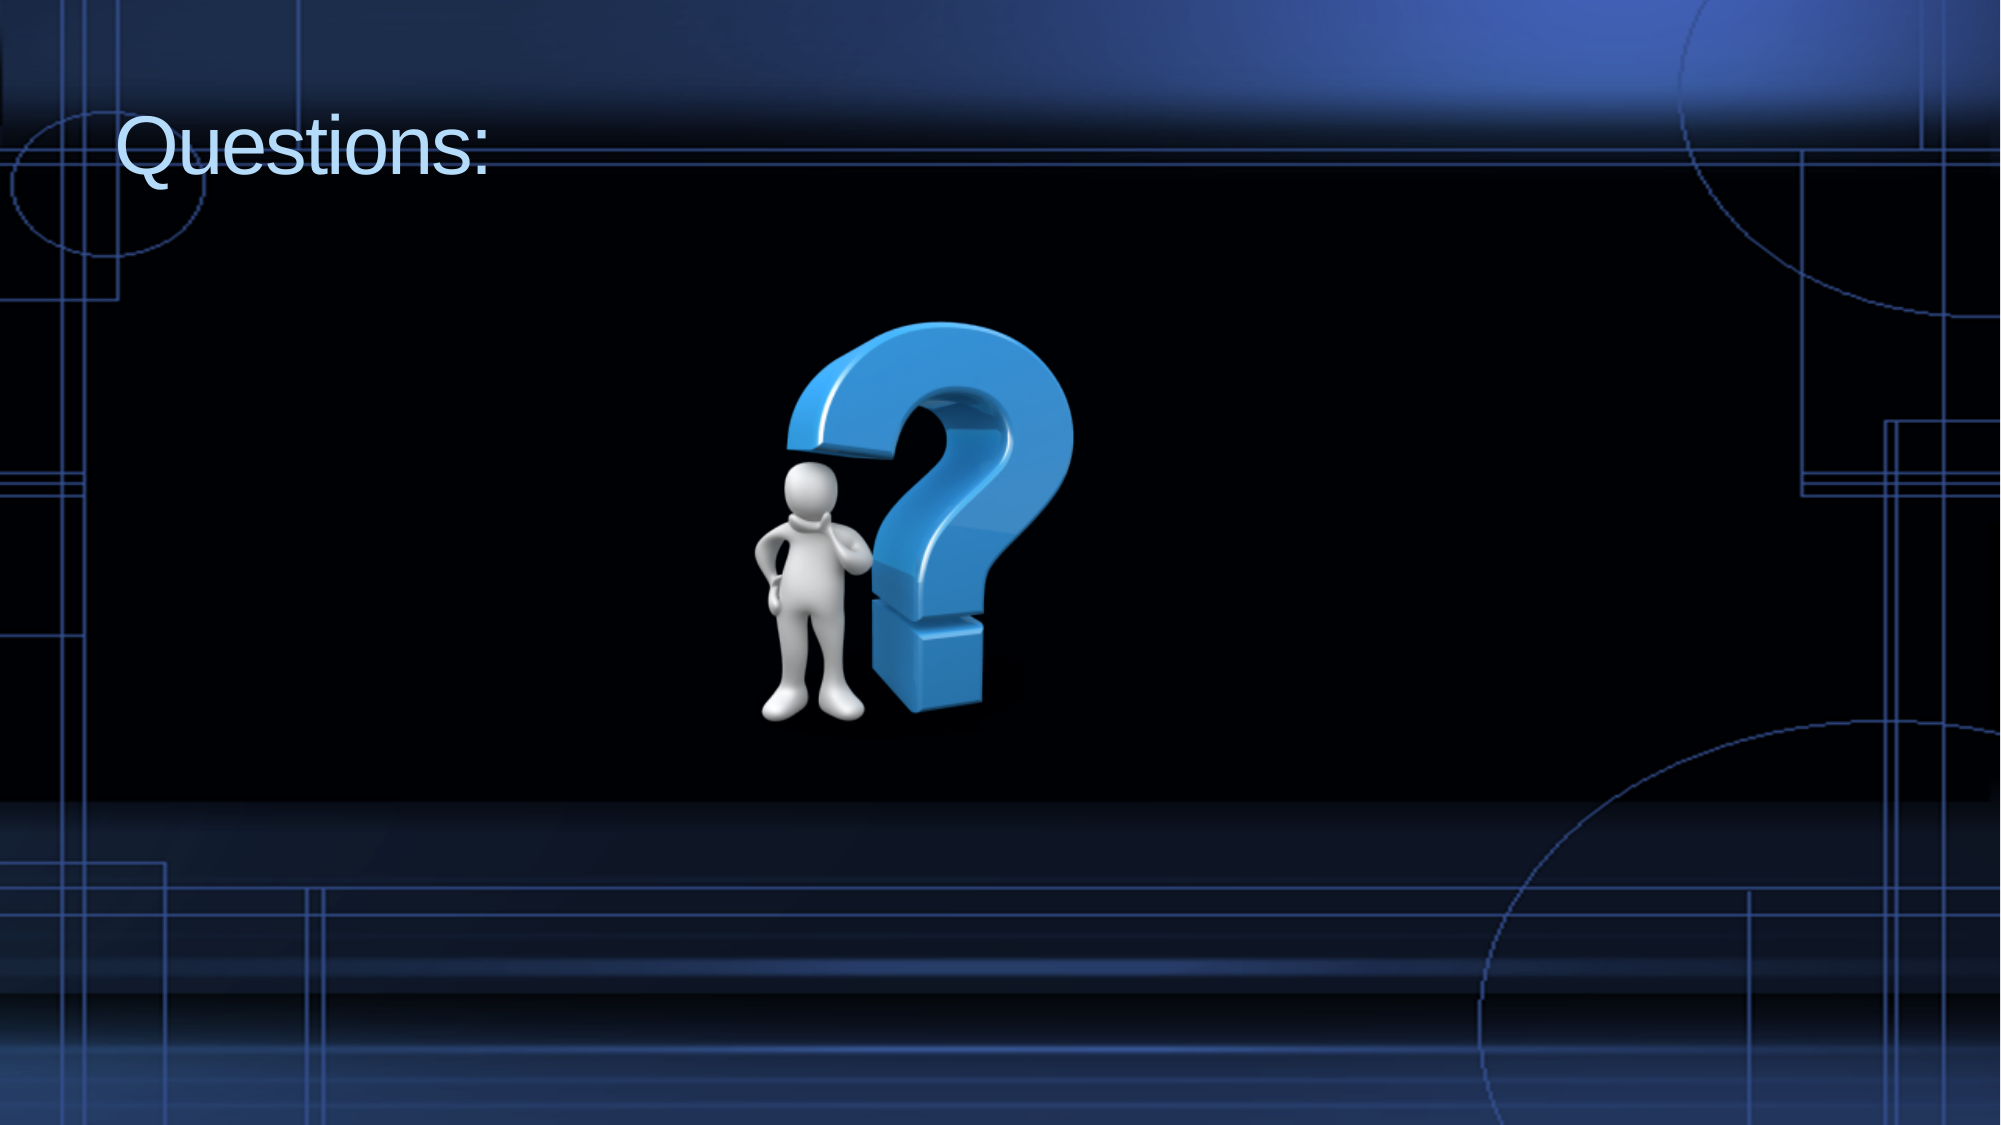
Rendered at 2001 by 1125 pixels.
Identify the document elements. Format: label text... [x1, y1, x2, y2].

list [646, 271, 1148, 773]
picture [0, 0, 2001, 1125]
title Questions: [99, 83, 1900, 234]
